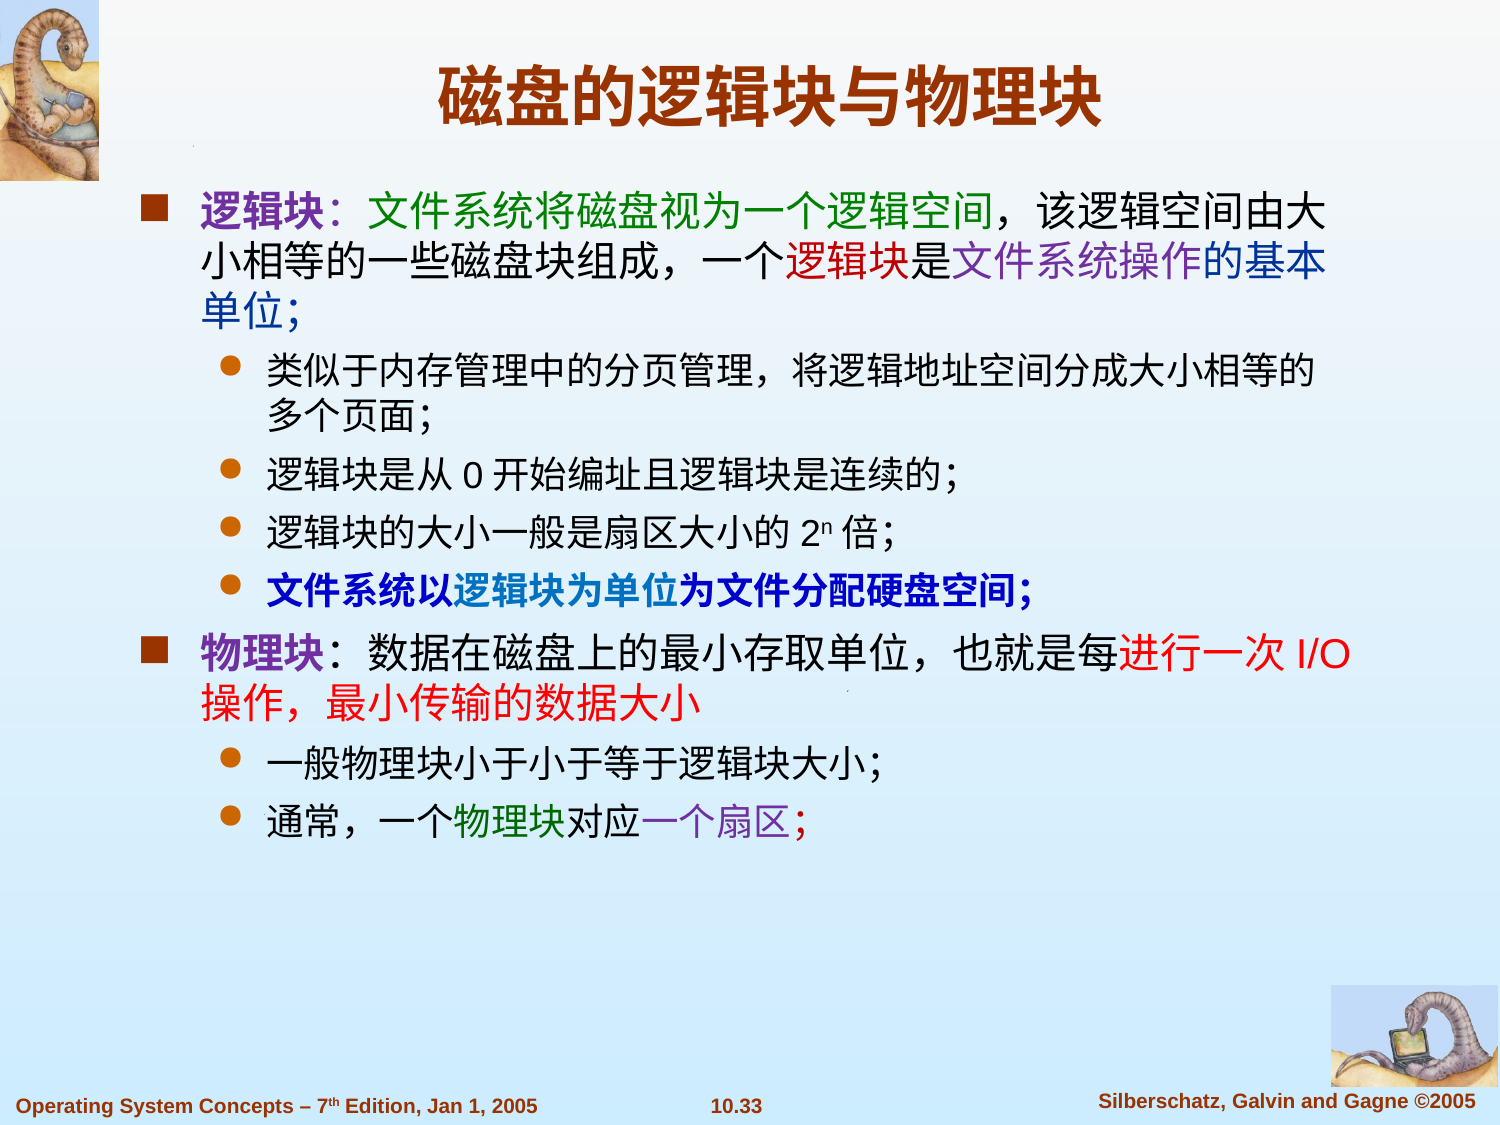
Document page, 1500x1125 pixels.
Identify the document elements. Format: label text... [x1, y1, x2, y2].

title 磁盘的逻辑块与物理块 [108, 41, 1434, 142]
list 逻辑块：文件系统将磁盘视为一个逻辑空间，该逻辑空间由大小相等的一些磁盘块组成，一个逻辑块是文件系统操作的基本单位； 类似于内存管理中的分页管理，将逻辑地址空间分成大小相等的多个页面； 逻辑块是从0开始编址且逻辑块是连续的； 逻辑块的大小一般是扇区大小的2n倍； 文件系统以逻辑块为单位为文件分配硬盘空间； 物理块：数据在磁盘上的最小存取单位，也就是每进行一次I/O操作，最小传输的数据大小 一般物理块小于小于等于逻辑块大小； 通常，一个物理块对应一个扇区； [129, 176, 1369, 1065]
picture [0, 0, 99, 181]
picture [1331, 985, 1498, 1087]
